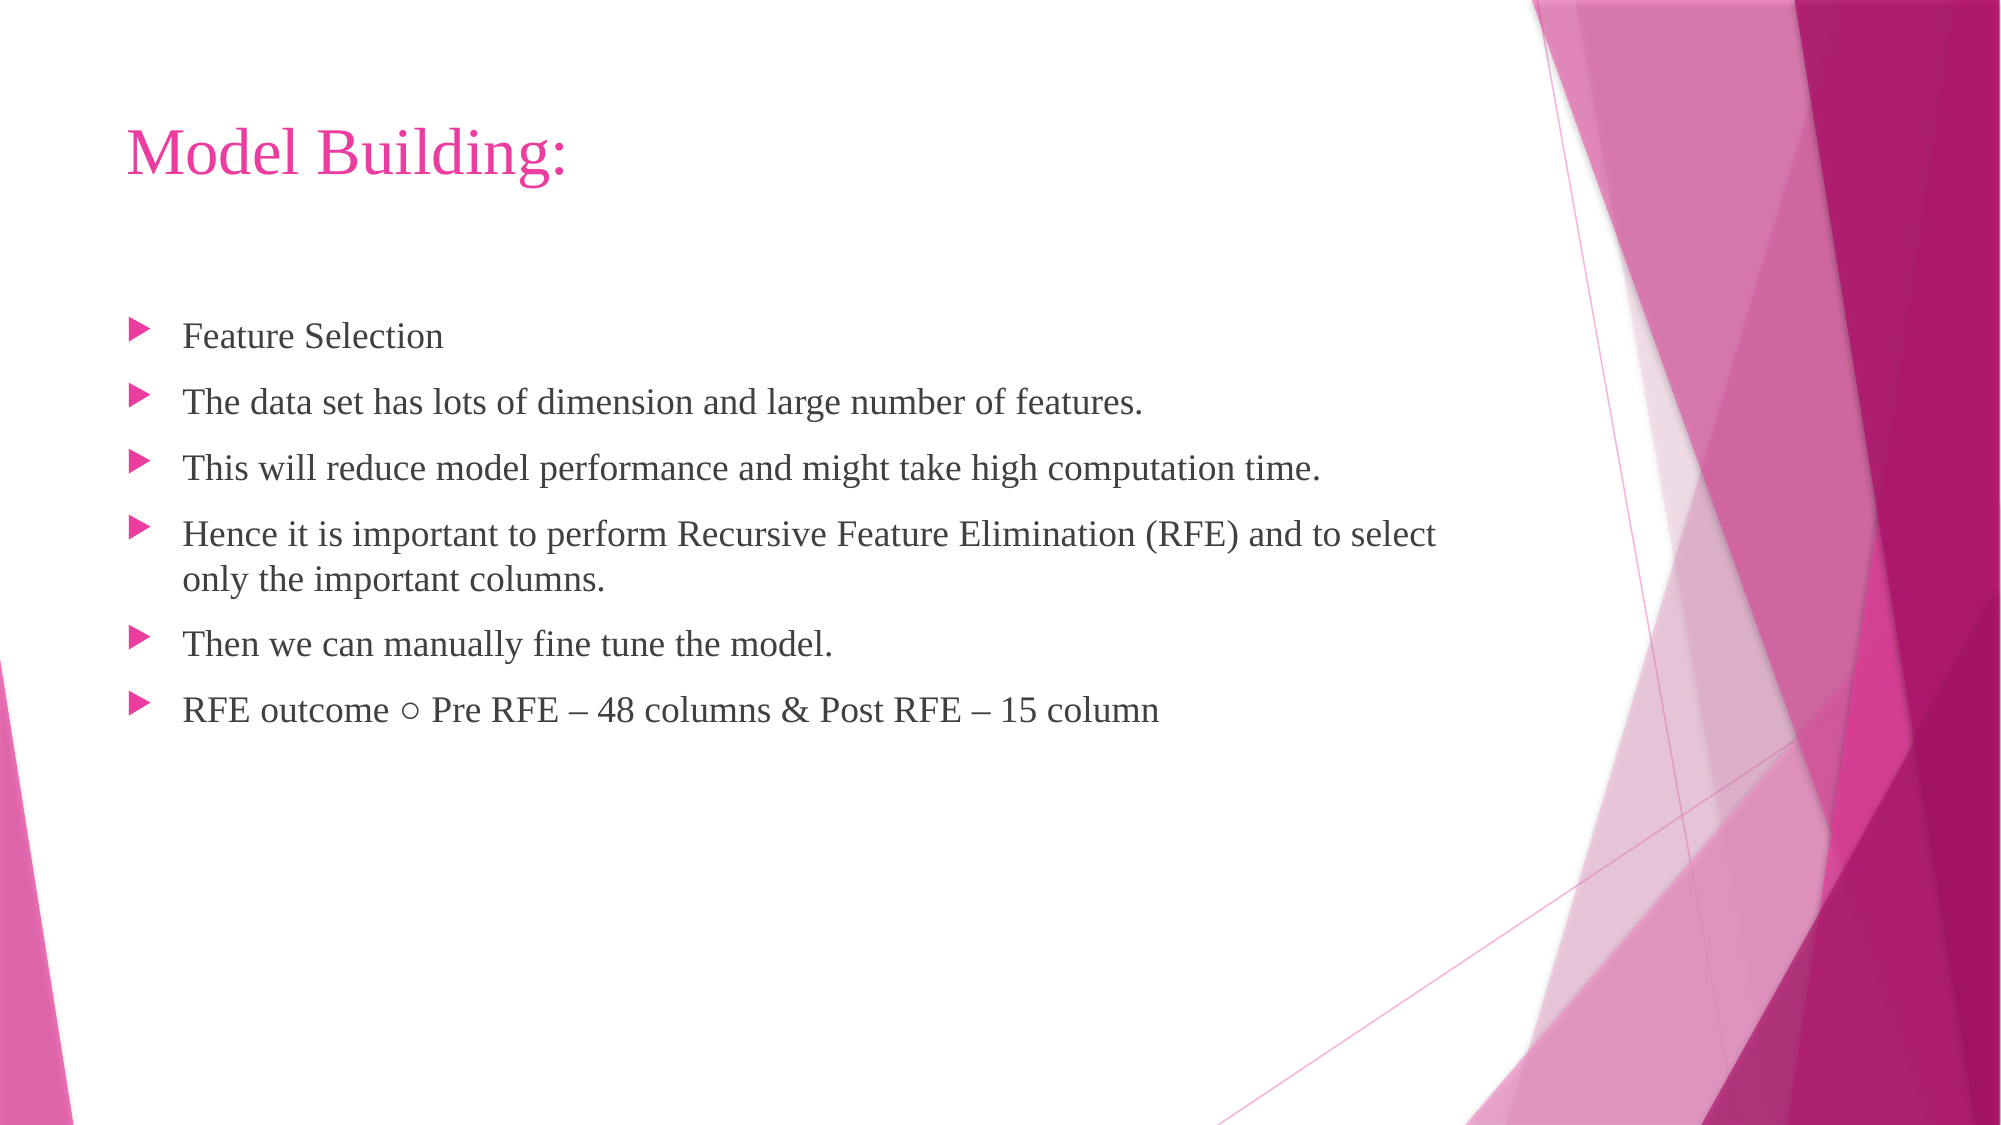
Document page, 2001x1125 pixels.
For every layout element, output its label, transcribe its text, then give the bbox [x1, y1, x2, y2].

list Feature Selection The data set has lots of dimension and large number of features. This will reduce model performance and might take high computation time. Hence it is important to perform Recursive Feature Elimination (RFE) and to select only the important columns. Then we can manually fine tune the model. RFE outcome ○ Pre RFE – 48 columns & Post RFE – 15 column [111, 303, 1522, 992]
title Model Building: [111, 99, 1522, 303]
